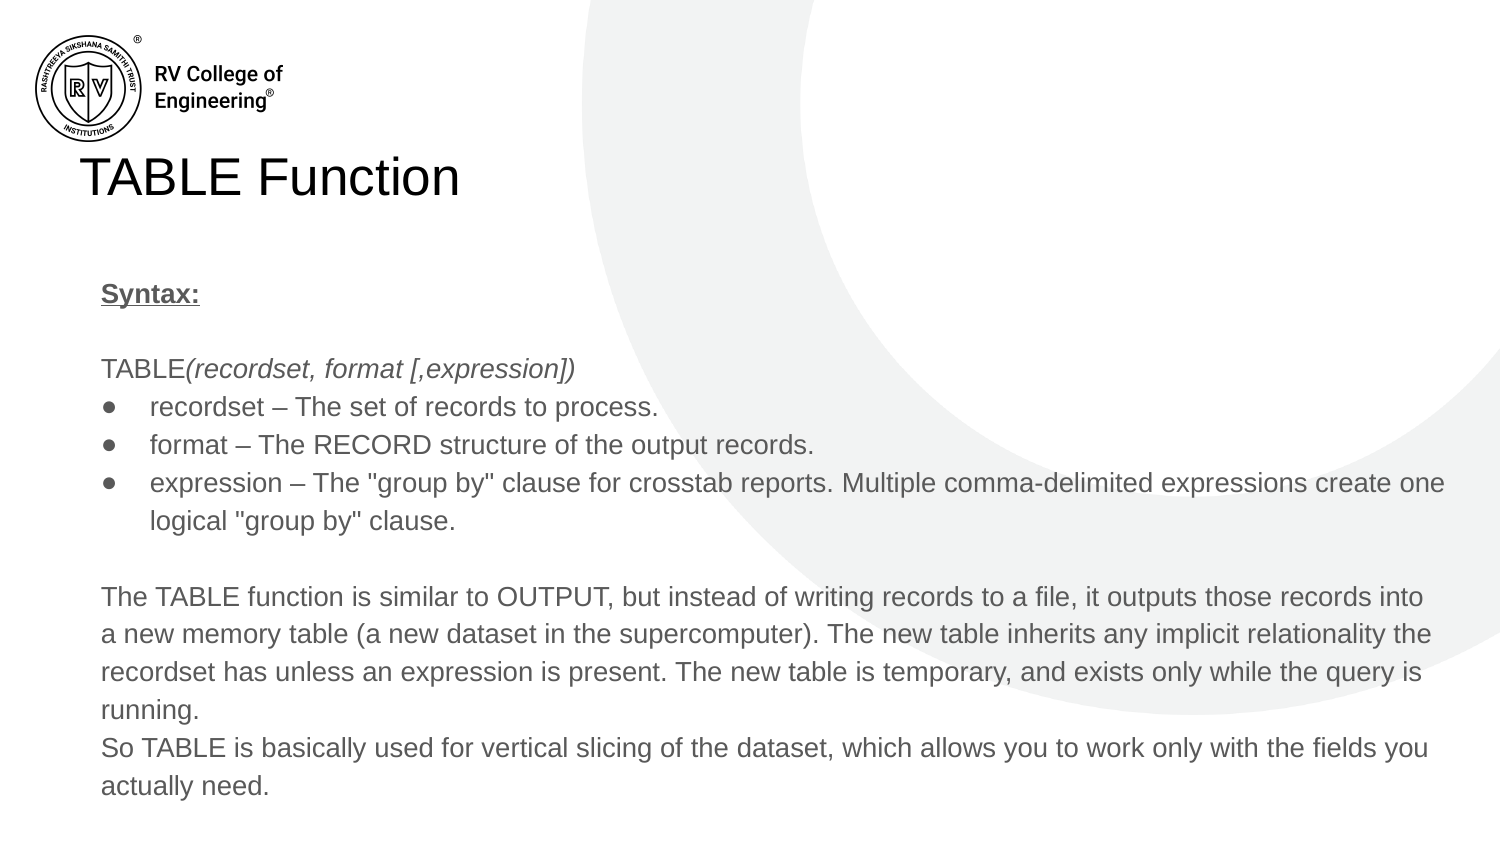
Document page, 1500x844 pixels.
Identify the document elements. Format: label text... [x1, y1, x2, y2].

title TABLE Function [64, 127, 1462, 222]
picture [0, 0, 1500, 844]
list Syntax: TABLE(recordset, format [,expression]) recordset – The set of records to process. format – The RECORD structure of the output records. expression – The "group by" clause for crosstab reports. Multiple comma-delimited expressions create one logical "group by" clause. The TABLE function is similar to OUTPUT, but instead of writing records to a file, it outputs those records into a new memory table (a new dataset in the supercomputer). The new table inherits any implicit relationality the recordset has unless an expression is present. The new table is temporary, and exists only while the query is running. So TABLE is basically used for vertical slicing of the dataset, which allows you to work only with the fields you actually need. [64, 255, 1462, 817]
